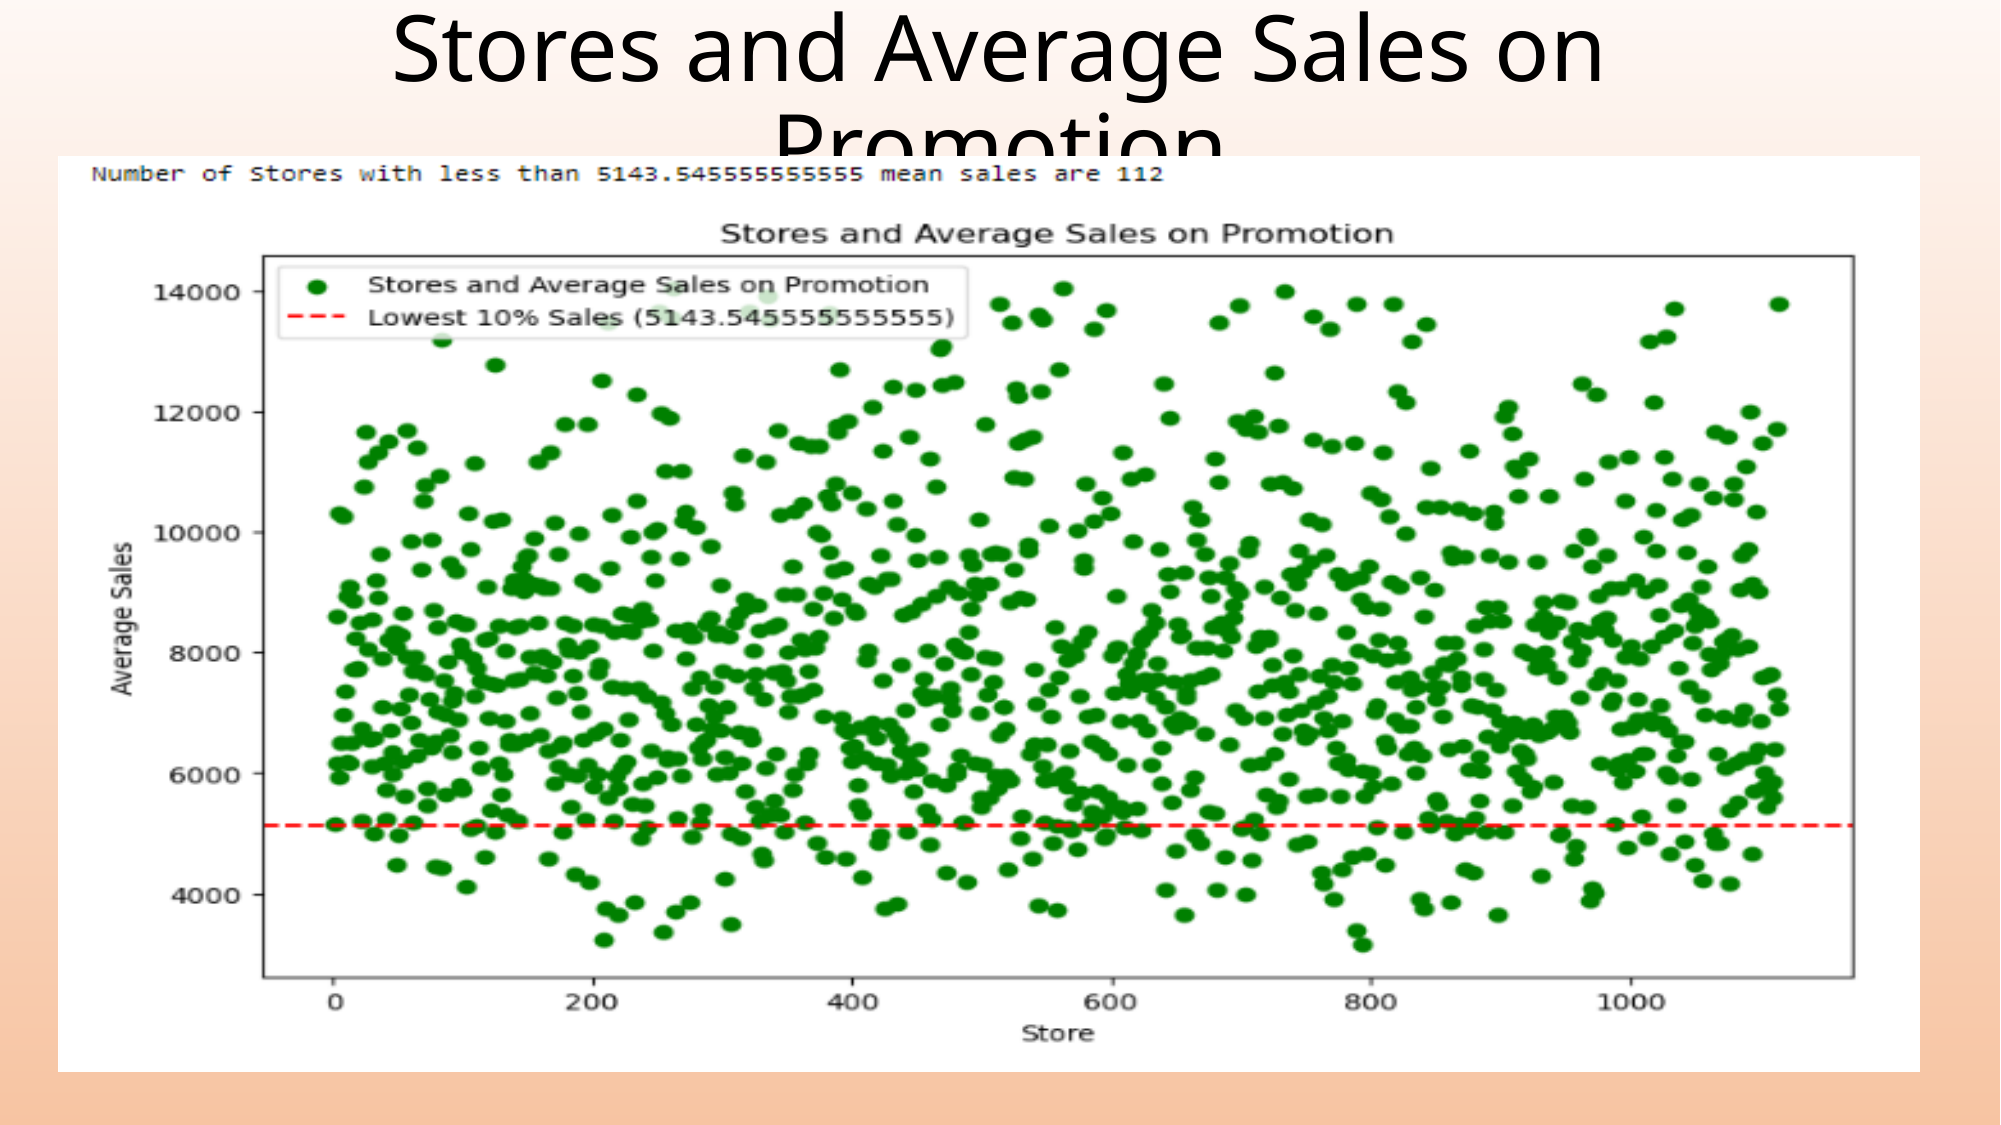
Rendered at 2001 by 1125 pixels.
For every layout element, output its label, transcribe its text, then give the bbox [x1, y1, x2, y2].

title Stores and Average Sales on Promotion [137, 26, 1863, 156]
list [58, 156, 1920, 1072]
